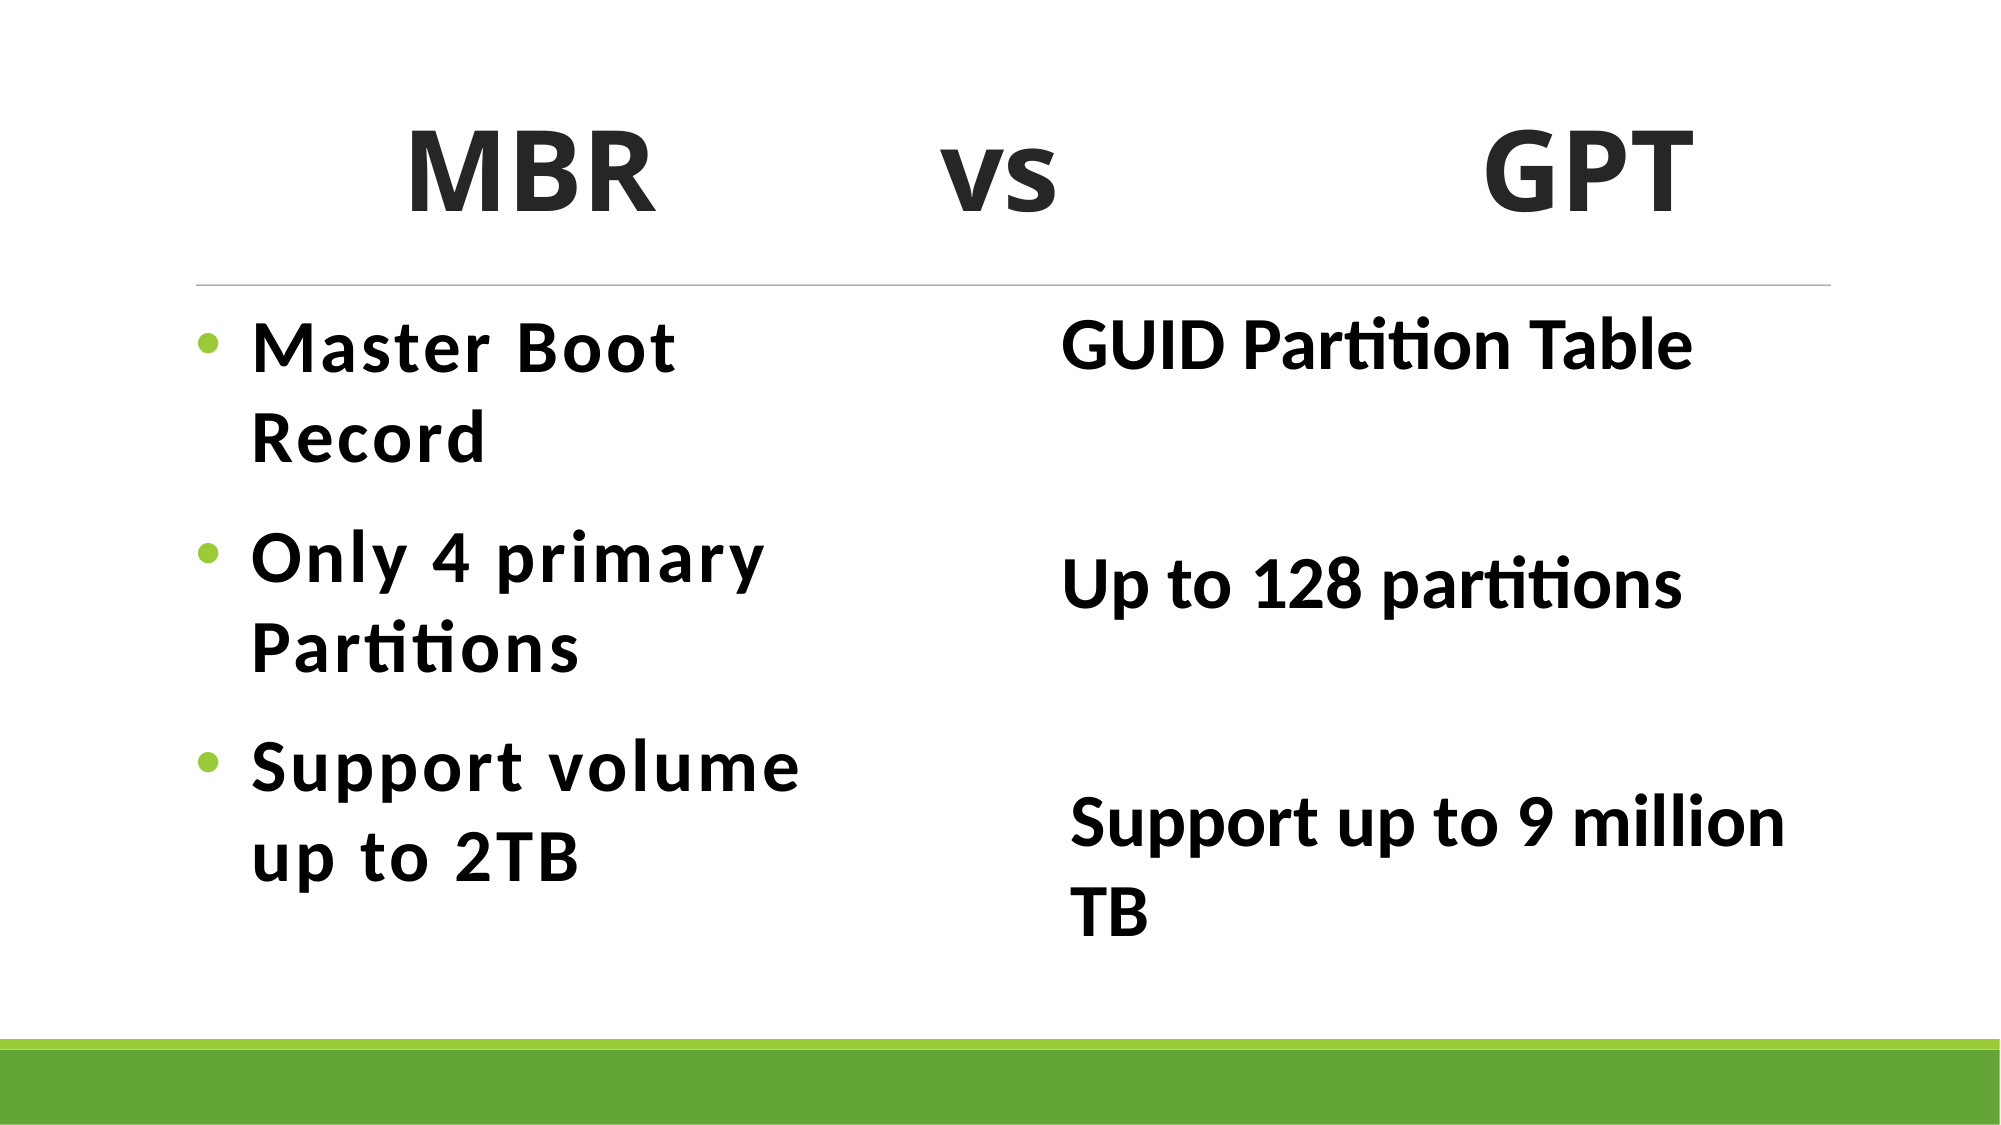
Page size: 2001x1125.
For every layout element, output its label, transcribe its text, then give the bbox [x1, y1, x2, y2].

text_box Master Boot Record Only 4 primary Partitions Support volume up to 2TB [179, 290, 906, 938]
text_box GUID Partition Table Up to 128 partitions Support up to 9 million TB [1046, 287, 1830, 933]
text_box MBR vs GPT [179, 91, 1830, 340]
